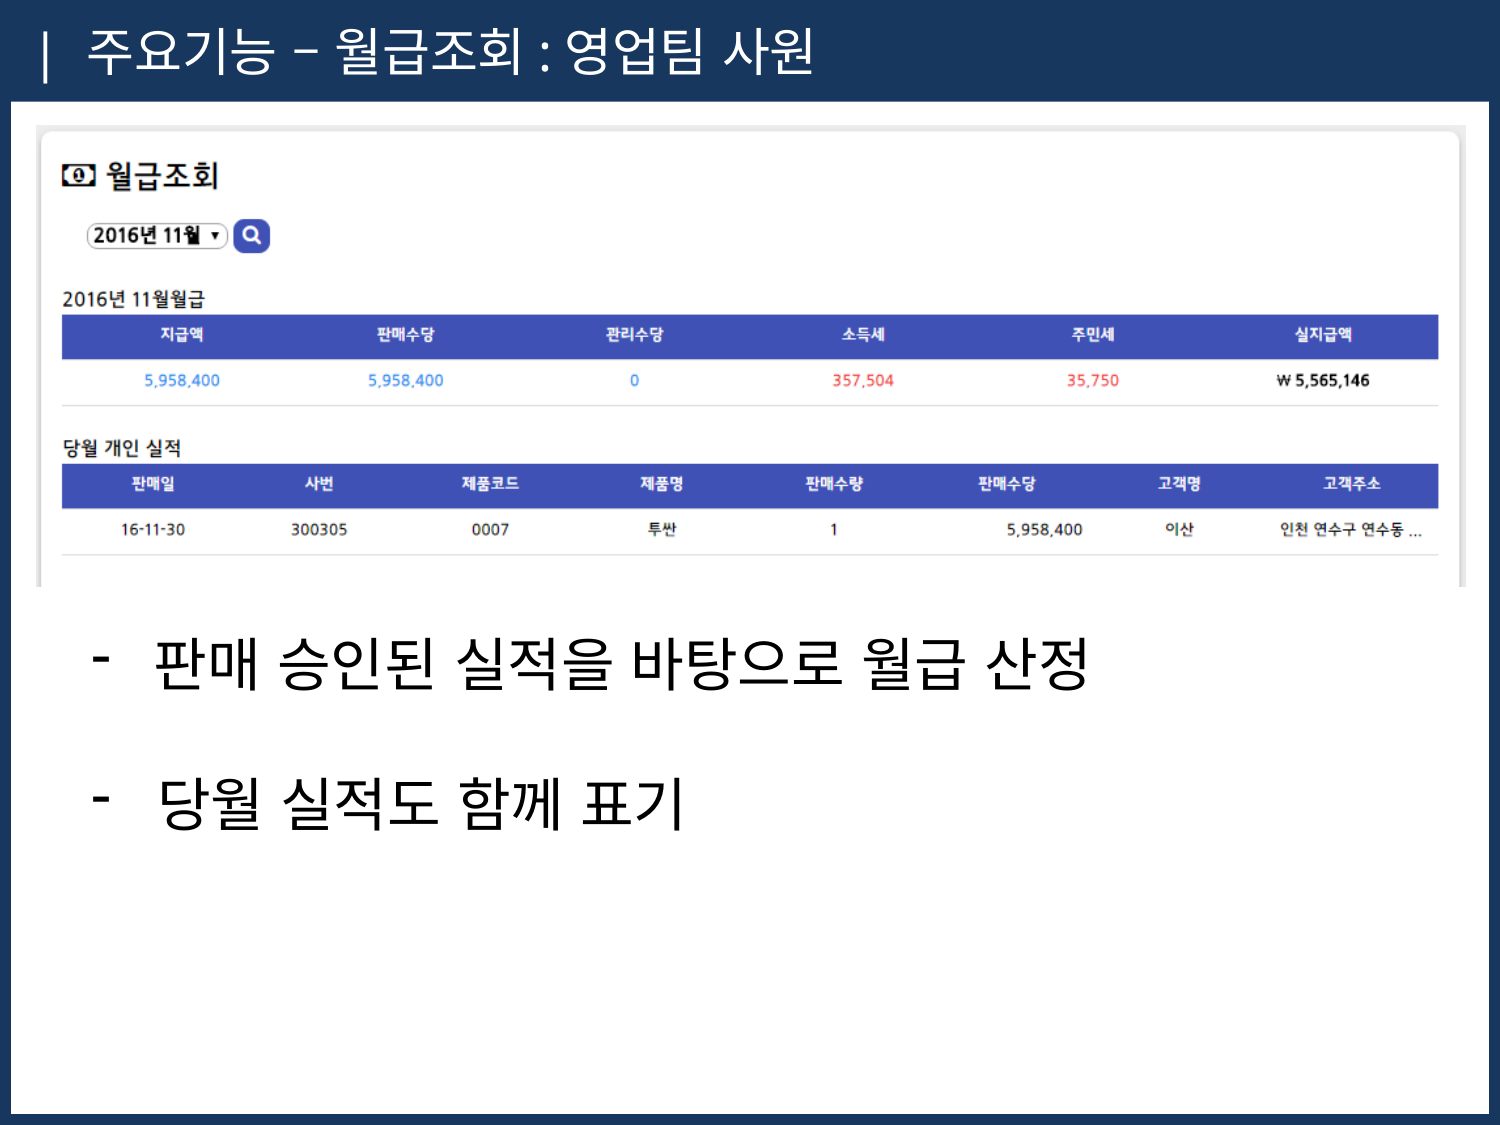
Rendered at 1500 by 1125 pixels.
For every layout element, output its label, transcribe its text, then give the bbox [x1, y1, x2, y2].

text_box [0, 0, 1500, 1125]
text_box 판매 승인된 실적을 바탕으로 월급 산정 당월 실적도 함께 표기 [76, 596, 1436, 846]
picture [36, 125, 1467, 588]
